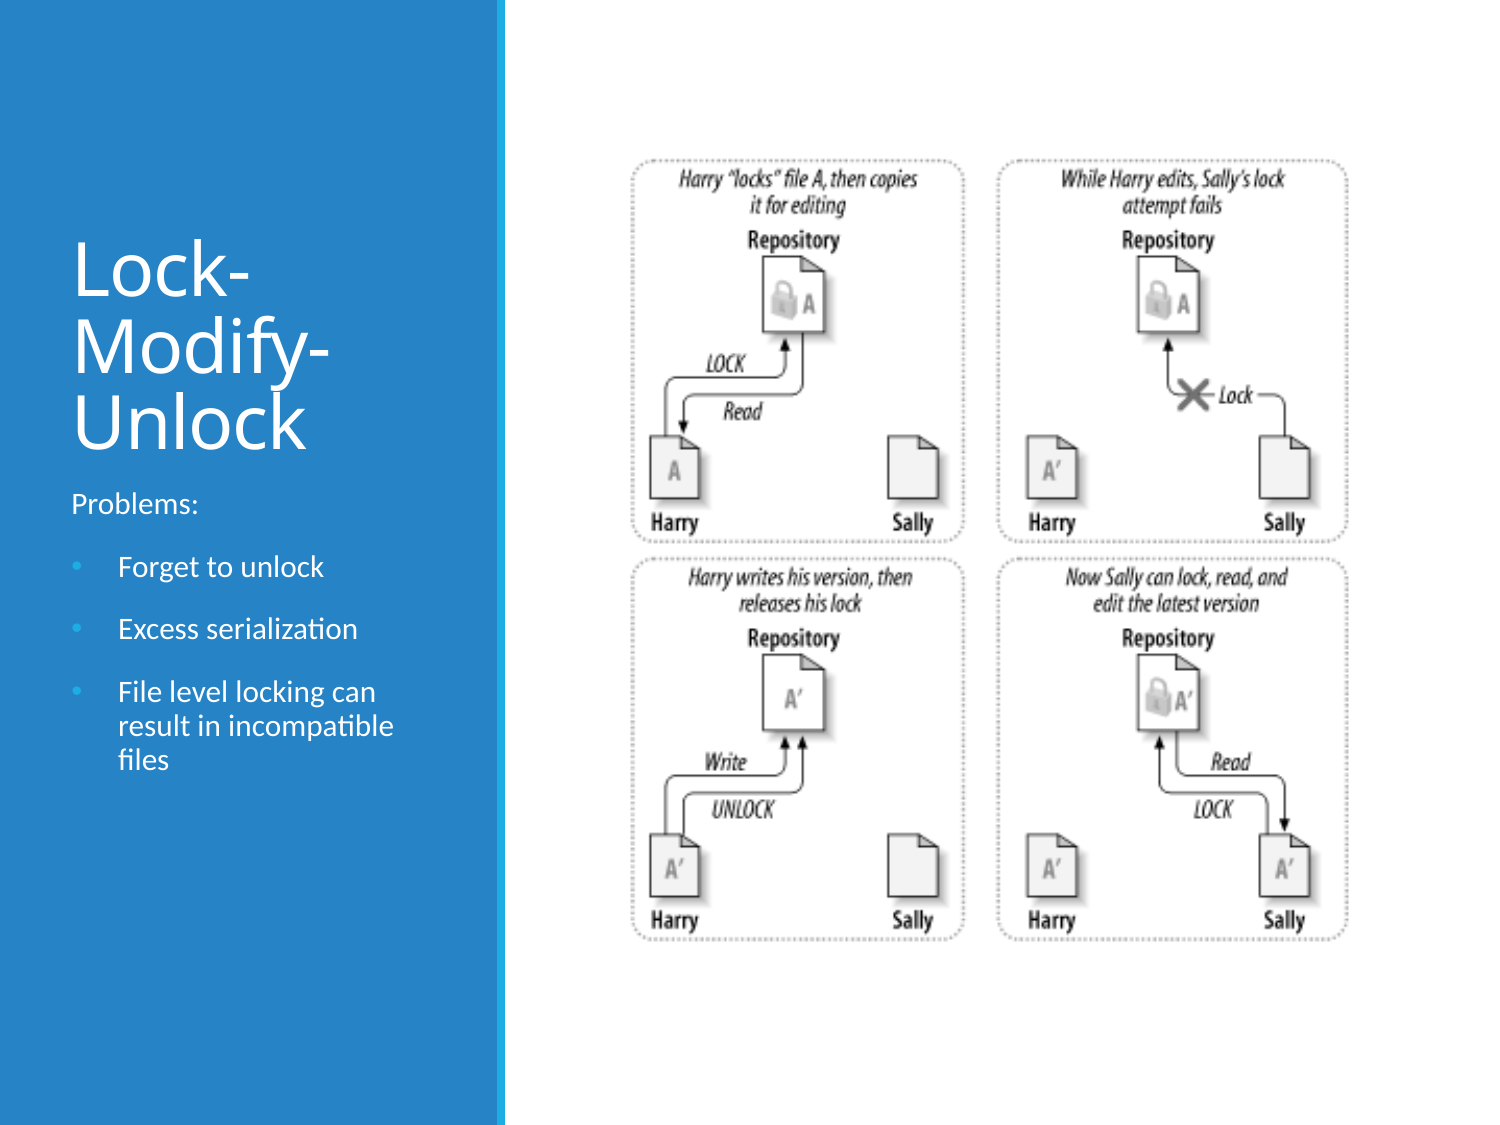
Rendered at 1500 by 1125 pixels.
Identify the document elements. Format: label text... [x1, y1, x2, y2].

title Lock-Modify-Unlock [56, 97, 451, 473]
list Problems: Forget to unlock Excess serialization File level locking can result in incompatible files [56, 479, 451, 1035]
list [628, 158, 1351, 945]
